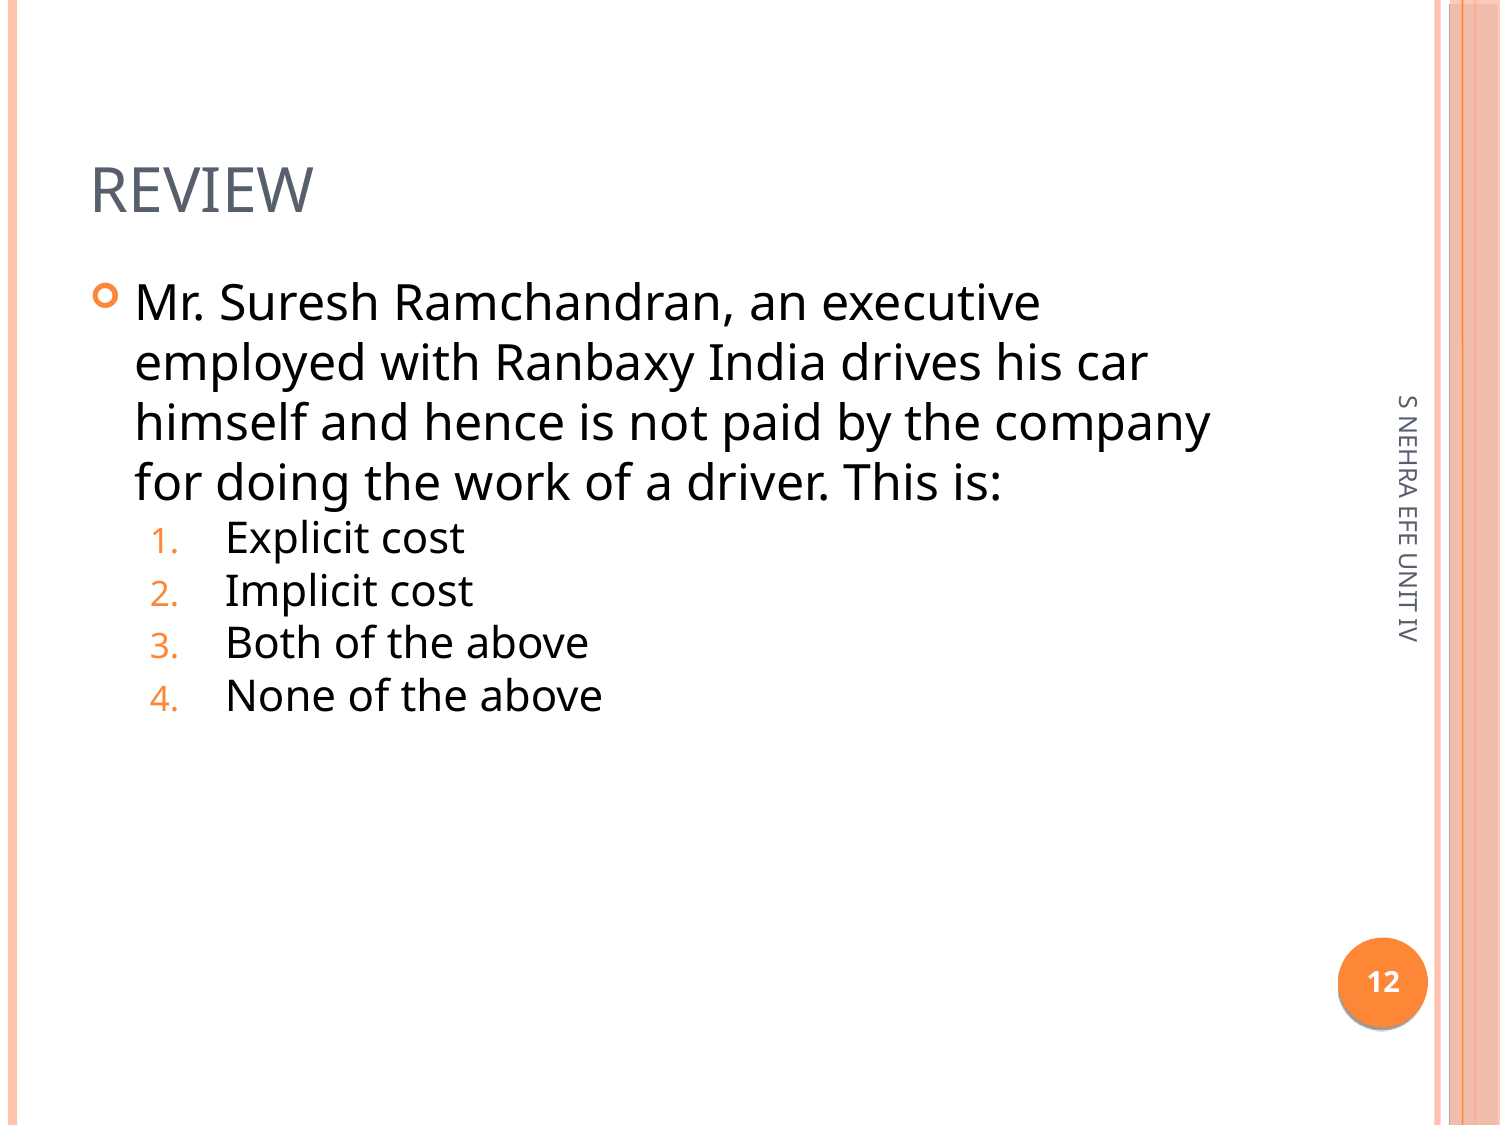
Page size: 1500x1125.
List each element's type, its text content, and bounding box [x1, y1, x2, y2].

text_box 1 [1333, 940, 1434, 1027]
text_box S NEHRA EFE UNIT IV [1379, 380, 1440, 906]
text_box review [74, 45, 1300, 233]
text_box Mr. Suresh Ramchandran, an executive employed with Ranbaxy India drives his car himself and hence is not paid by the company for doing the work of a driver. This is: Explicit cost Implicit cost Both of the above None of the above [74, 262, 1300, 1062]
